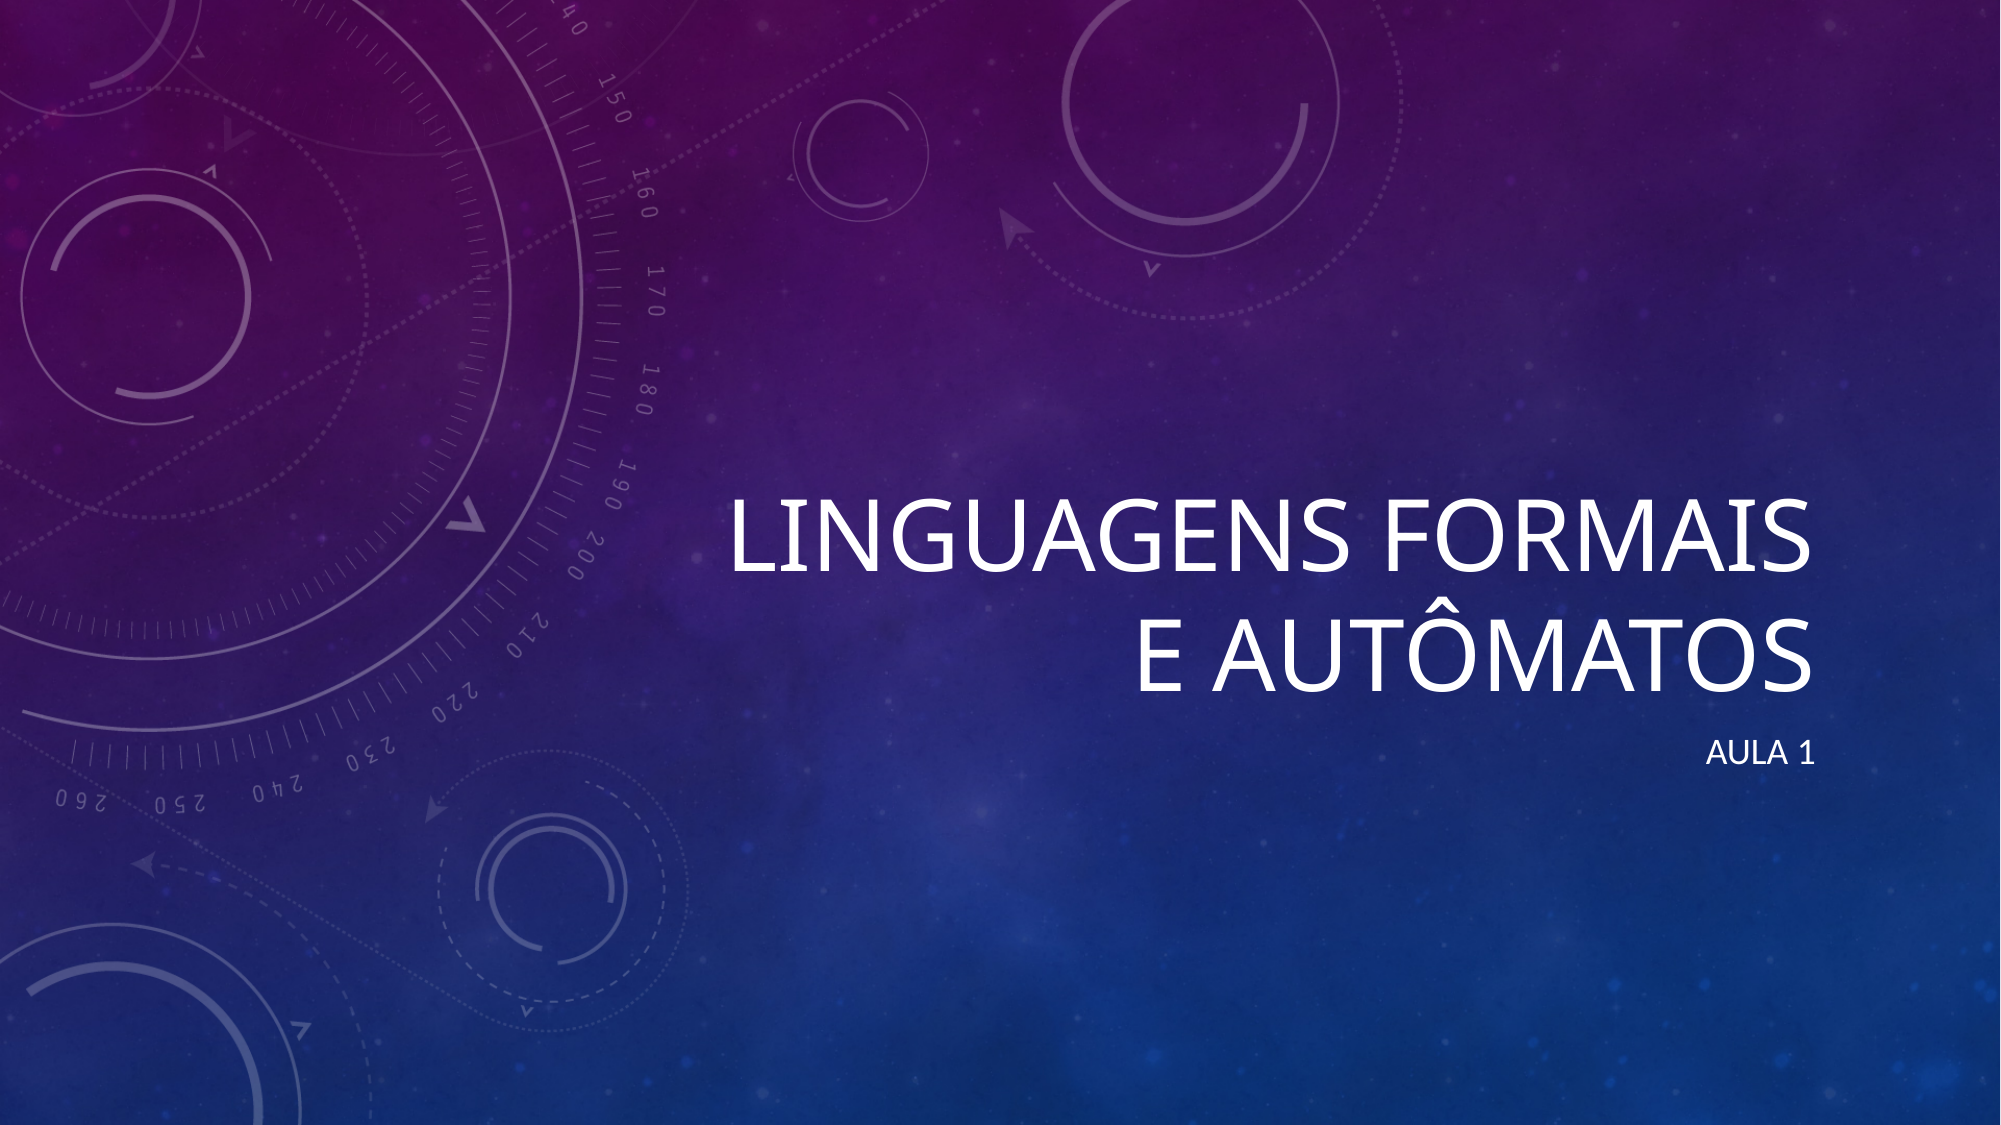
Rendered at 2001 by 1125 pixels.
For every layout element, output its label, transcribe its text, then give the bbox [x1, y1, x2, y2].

title LINGUAGENS FORMAIS E Autômatos [650, 322, 1831, 719]
picture [0, 0, 2001, 1125]
subtitle Aula 1 [650, 719, 1831, 950]
